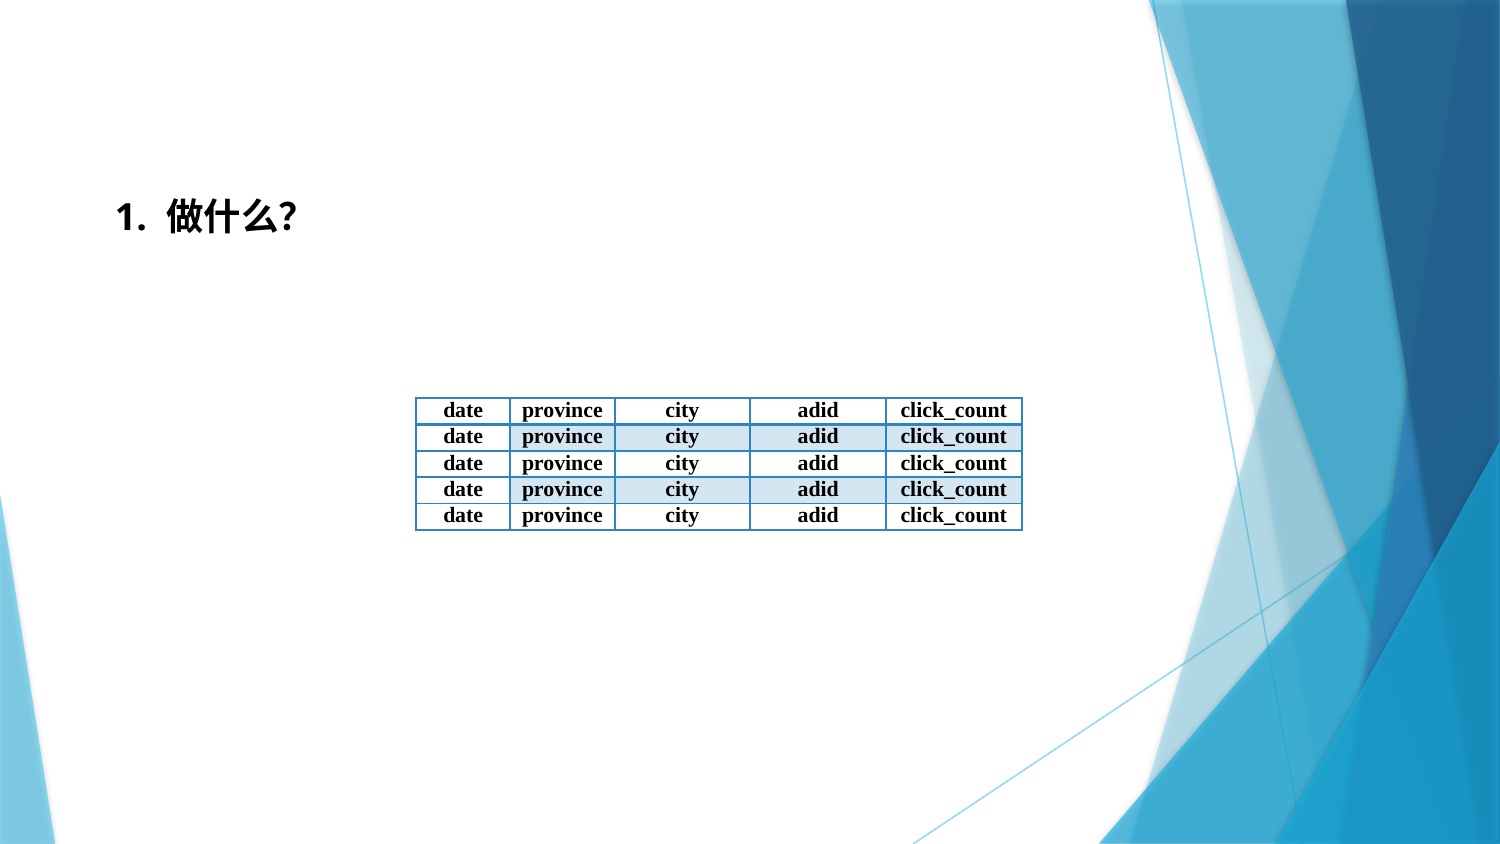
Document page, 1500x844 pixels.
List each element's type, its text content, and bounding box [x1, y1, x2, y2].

table_cell city [616, 504, 749, 529]
table_header city [616, 399, 749, 423]
text_box 1. 做什么？ [100, 185, 313, 246]
table_cell province [511, 452, 614, 476]
table_cell adid [751, 426, 885, 450]
table_cell click_count [887, 504, 1021, 529]
table_cell click_count [887, 426, 1021, 450]
table_cell adid [751, 504, 885, 529]
table_cell province [511, 478, 614, 503]
table_header date [417, 399, 509, 423]
table_cell city [616, 426, 749, 450]
table_cell date [417, 478, 509, 503]
table_header adid [751, 399, 885, 423]
table_cell adid [751, 478, 885, 503]
table_cell click_count [887, 478, 1021, 503]
table_cell date [417, 452, 509, 476]
table_cell click_count [887, 452, 1021, 476]
table_cell date [417, 504, 509, 529]
table_cell adid [751, 452, 885, 476]
table_cell date [417, 426, 509, 450]
table_cell province [511, 504, 614, 529]
table_cell city [616, 478, 749, 503]
table_header province [511, 399, 614, 423]
table_header click_count [887, 399, 1021, 423]
table_cell province [511, 426, 614, 450]
table_cell city [616, 452, 749, 476]
